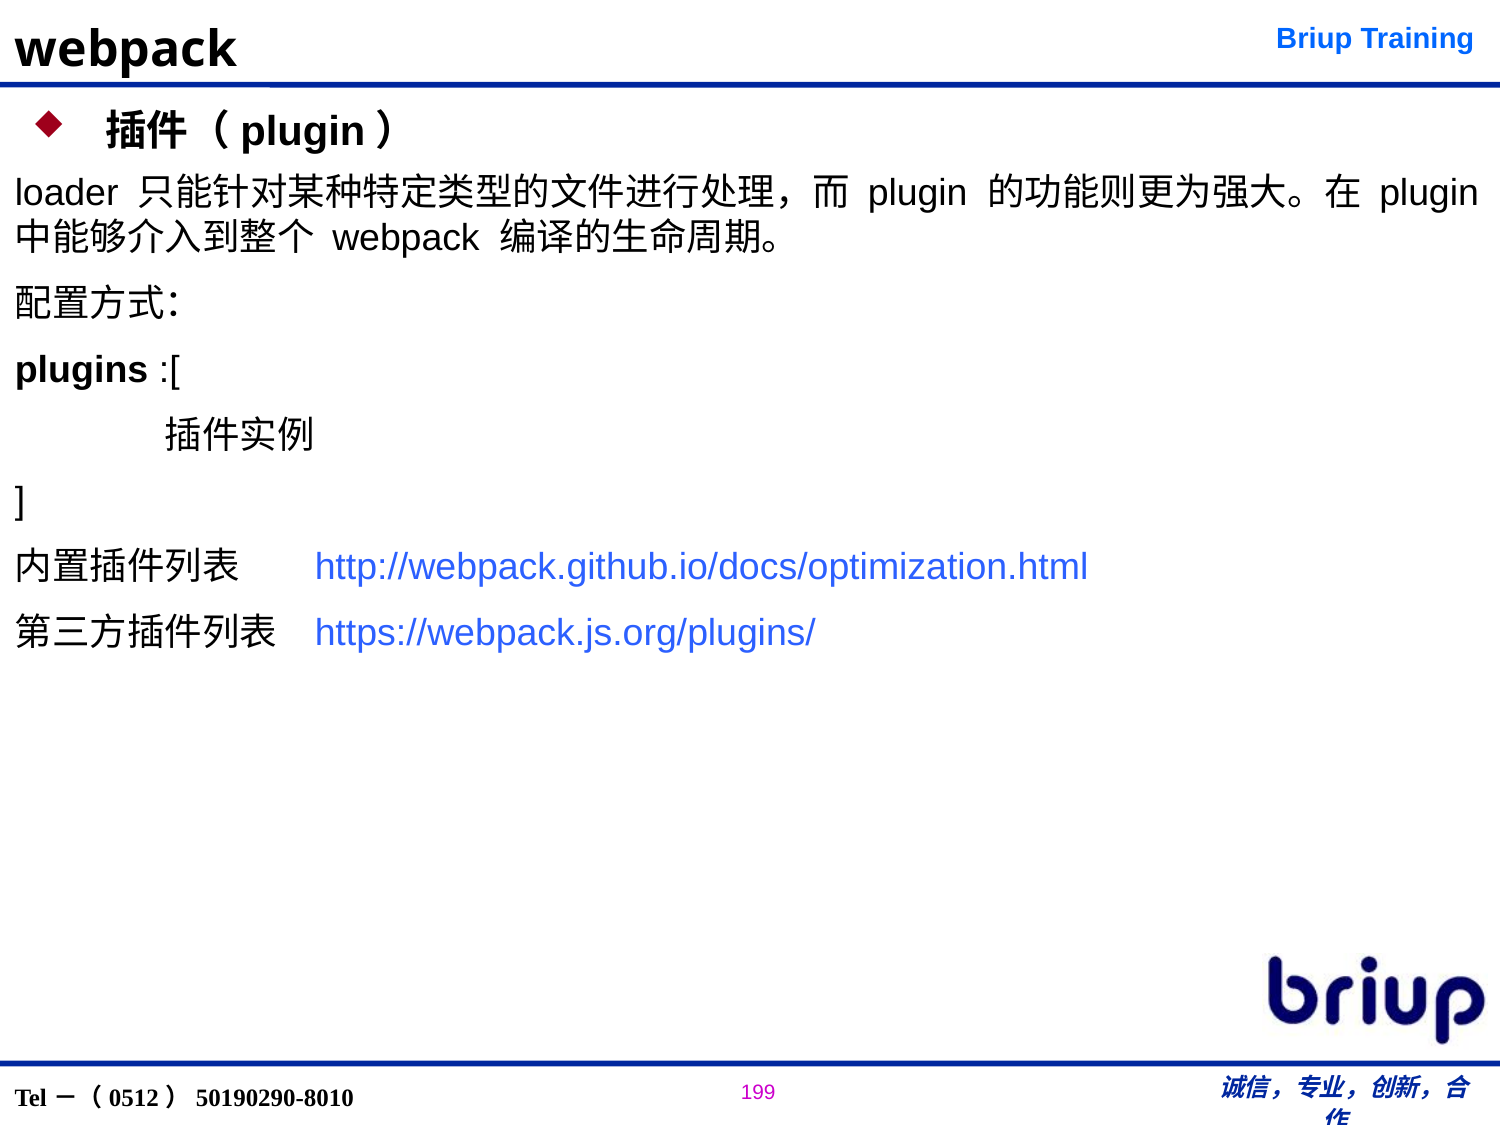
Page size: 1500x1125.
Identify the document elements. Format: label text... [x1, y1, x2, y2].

list 插件（plugin） loader 只能针对某种特定类型的文件进行处理，而 plugin 的功能则更为强大。在 plugin 中能够介入到整个 webpack 编译的生命周期。 配置方式： plugins :[ 插件实例 ] 内置插件列表 http://webpack.github.io/docs/optimization.html 第三方插件列表 https://webpack.js.org/plugins/ [0, 96, 1500, 1051]
title webpack [0, 0, 1251, 85]
